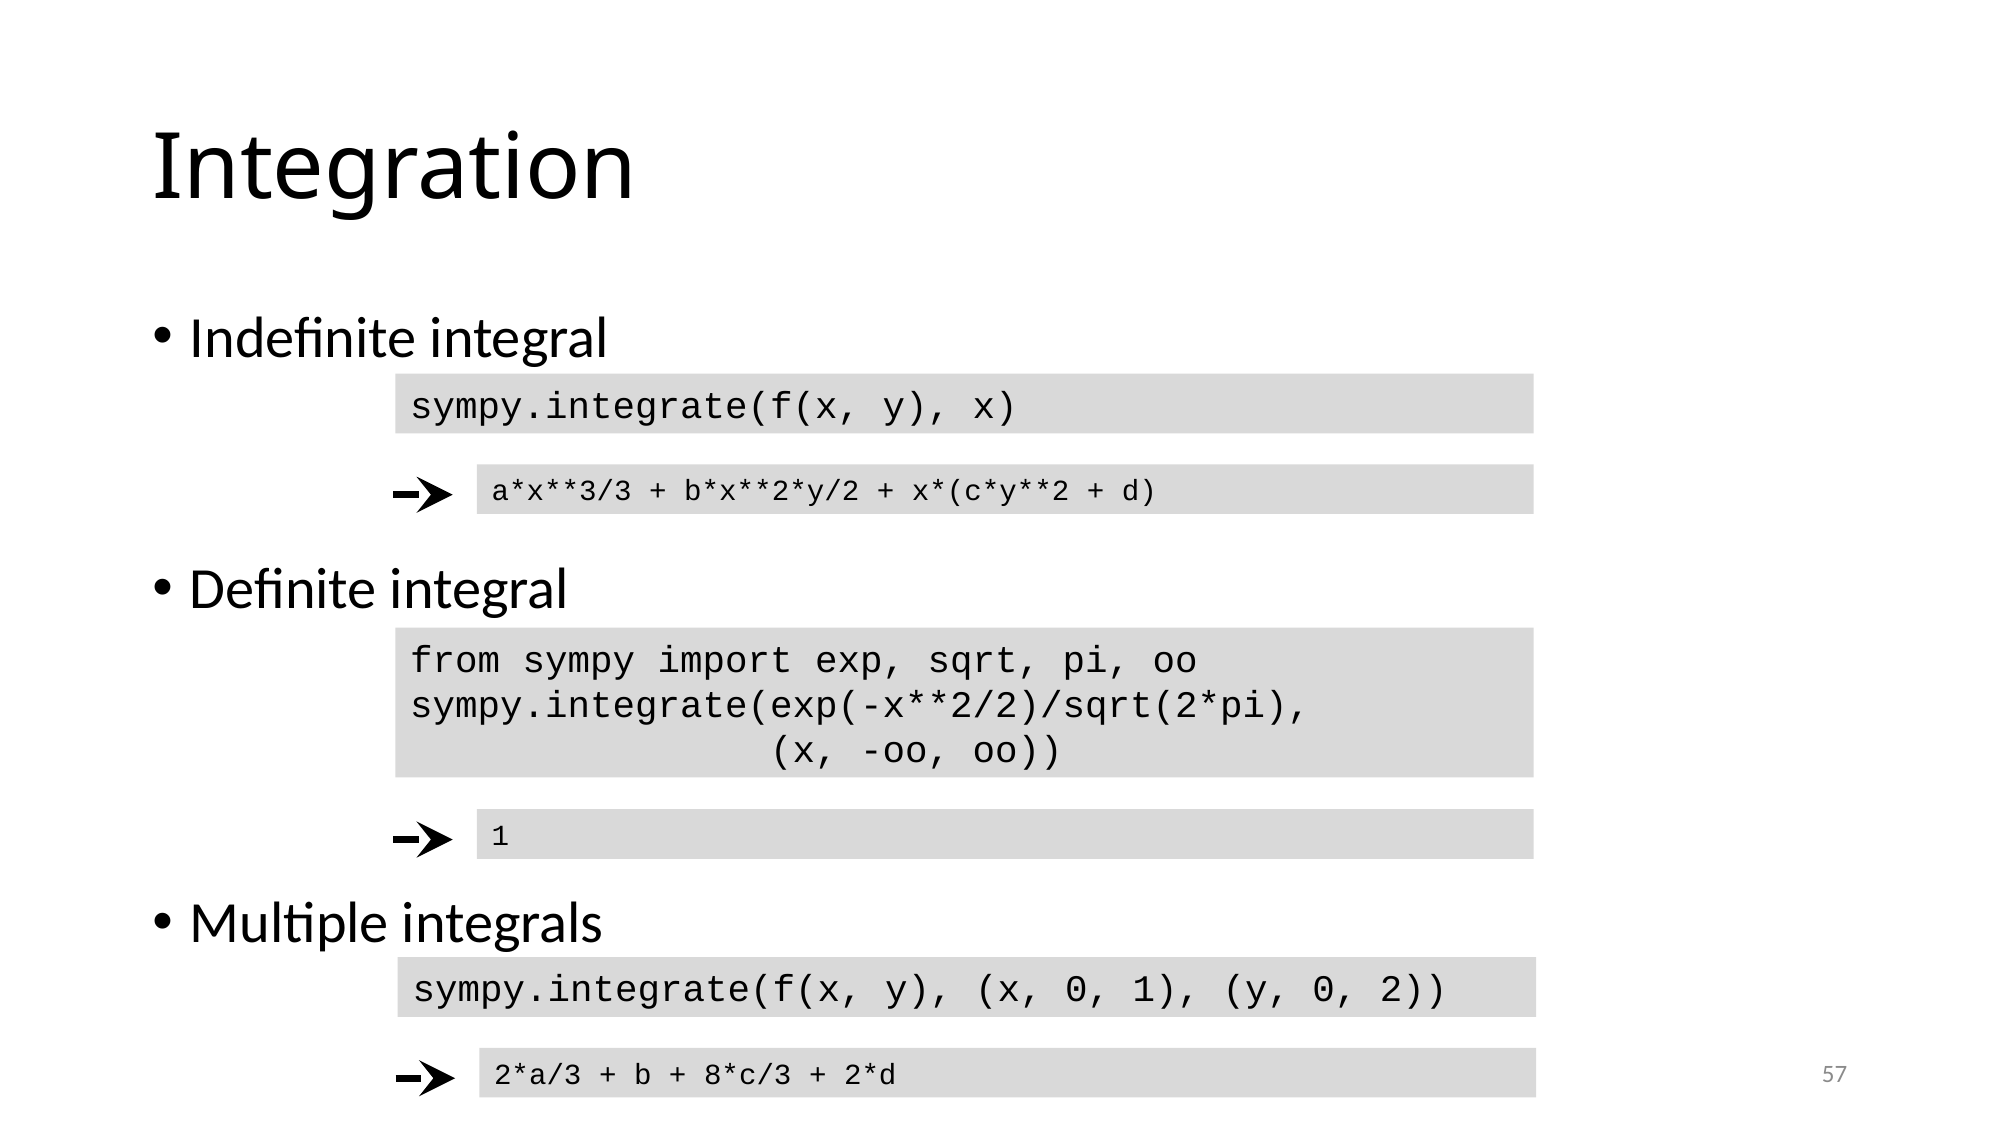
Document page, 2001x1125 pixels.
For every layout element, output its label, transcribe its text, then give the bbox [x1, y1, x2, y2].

slide_number 57 [1412, 1042, 1863, 1103]
text_box sympy.integrate(f(x, y), x) [395, 373, 1534, 434]
list Indefinite integral Definite integral Multiple integrals [137, 299, 1863, 1014]
text_box from sympy import exp, sqrt, pi, oo sympy.integrate(exp(-x**2/2)/sqrt(2*pi), (x, -oo, oo)) [395, 627, 1534, 778]
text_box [395, 1047, 1537, 1099]
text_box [393, 464, 1534, 515]
text_box sympy.integrate(f(x, y), (x, 0, 1), (y, 0, 2)) [397, 957, 1537, 1017]
title Integration [137, 59, 1863, 278]
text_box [393, 809, 1534, 860]
